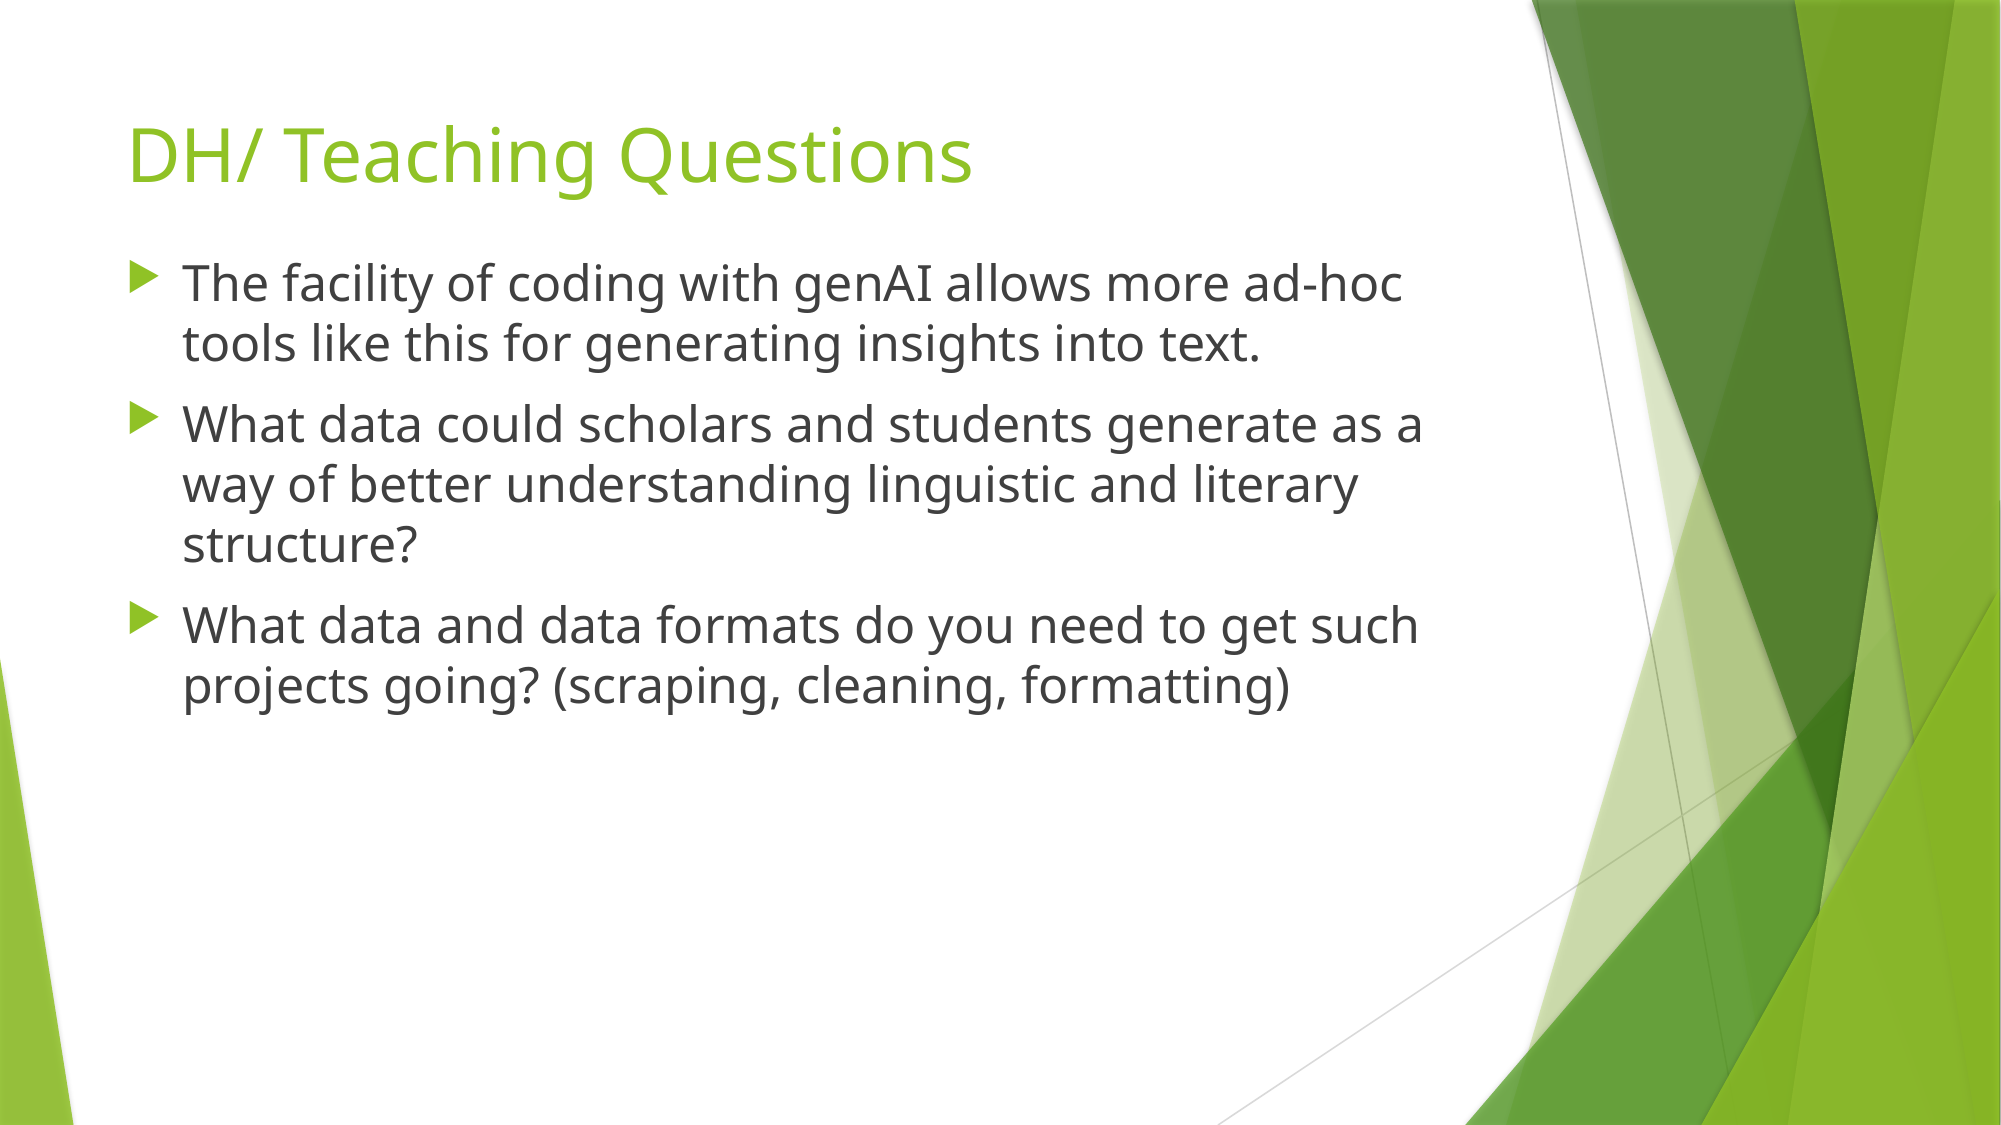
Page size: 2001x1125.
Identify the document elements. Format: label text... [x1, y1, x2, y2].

title DH/ Teaching Questions [111, 99, 1522, 244]
list The facility of coding with genAI allows more ad-hoc tools like this for generating insights into text. What data could scholars and students generate as a way of better understanding linguistic and literary structure? What data and data formats do you need to get such projects going? (scraping, cleaning, formatting) [111, 244, 1522, 881]
